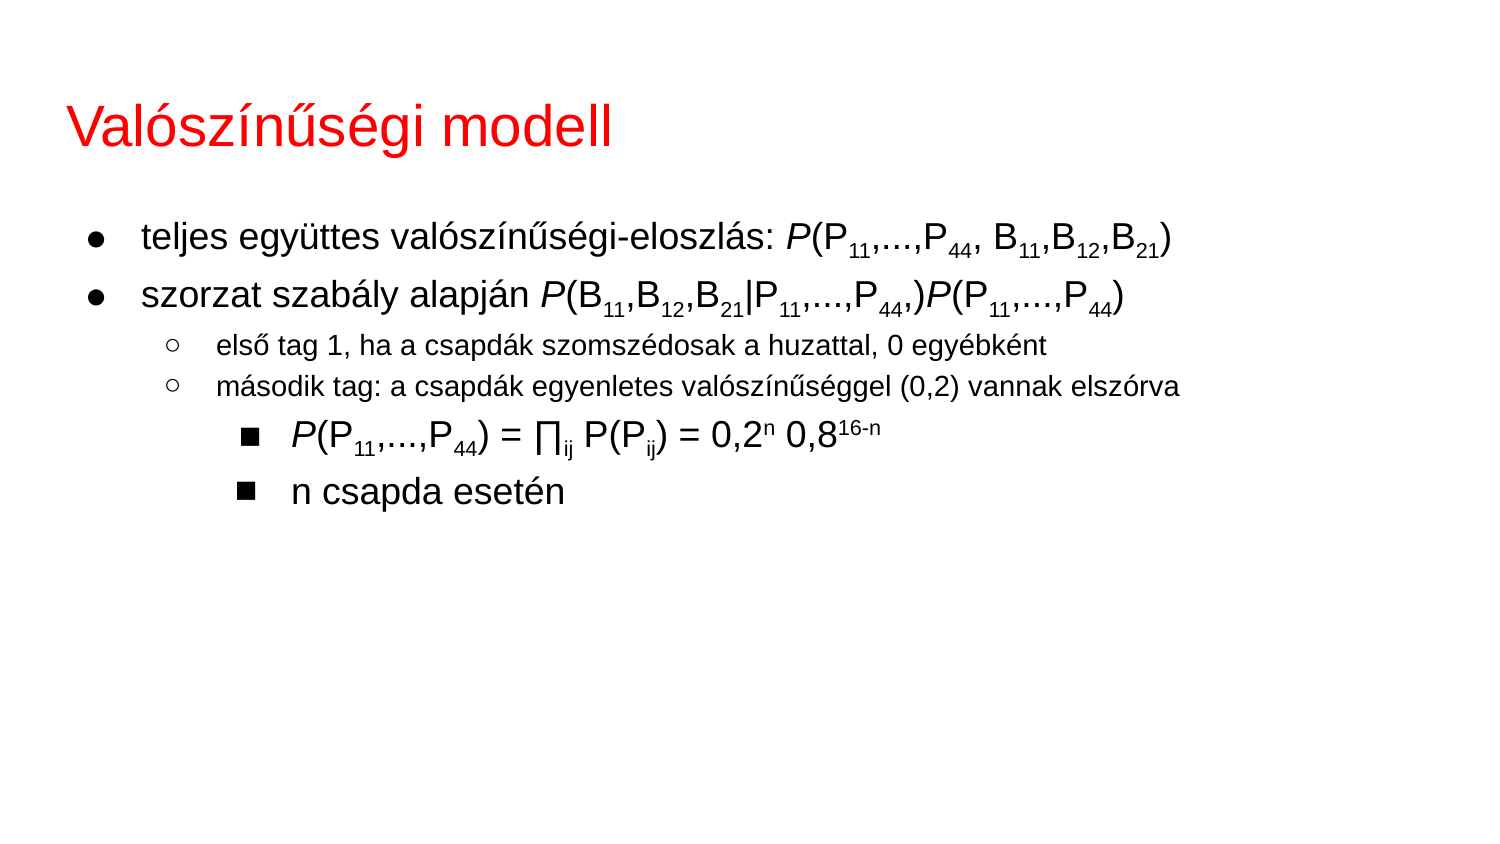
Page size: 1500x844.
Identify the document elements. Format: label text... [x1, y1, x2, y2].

title Valószínűségi modell [51, 72, 1449, 167]
list teljes együttes valószínűségi-eloszlás: P(P11,...,P44, B11,B12,B21) szorzat szabály alapján P(B11,B12,B21|P11,...,P44,)P(P11,...,P44) első tag 1, ha a csapdák szomszédosak a huzattal, 0 egyébként második tag: a csapdák egyenletes valószínűséggel (0,2) vannak elszórva P(P11,...,P44) = ∏ij P(Pij) = 0,2n 0,816-n n csapda esetén [51, 189, 1449, 750]
